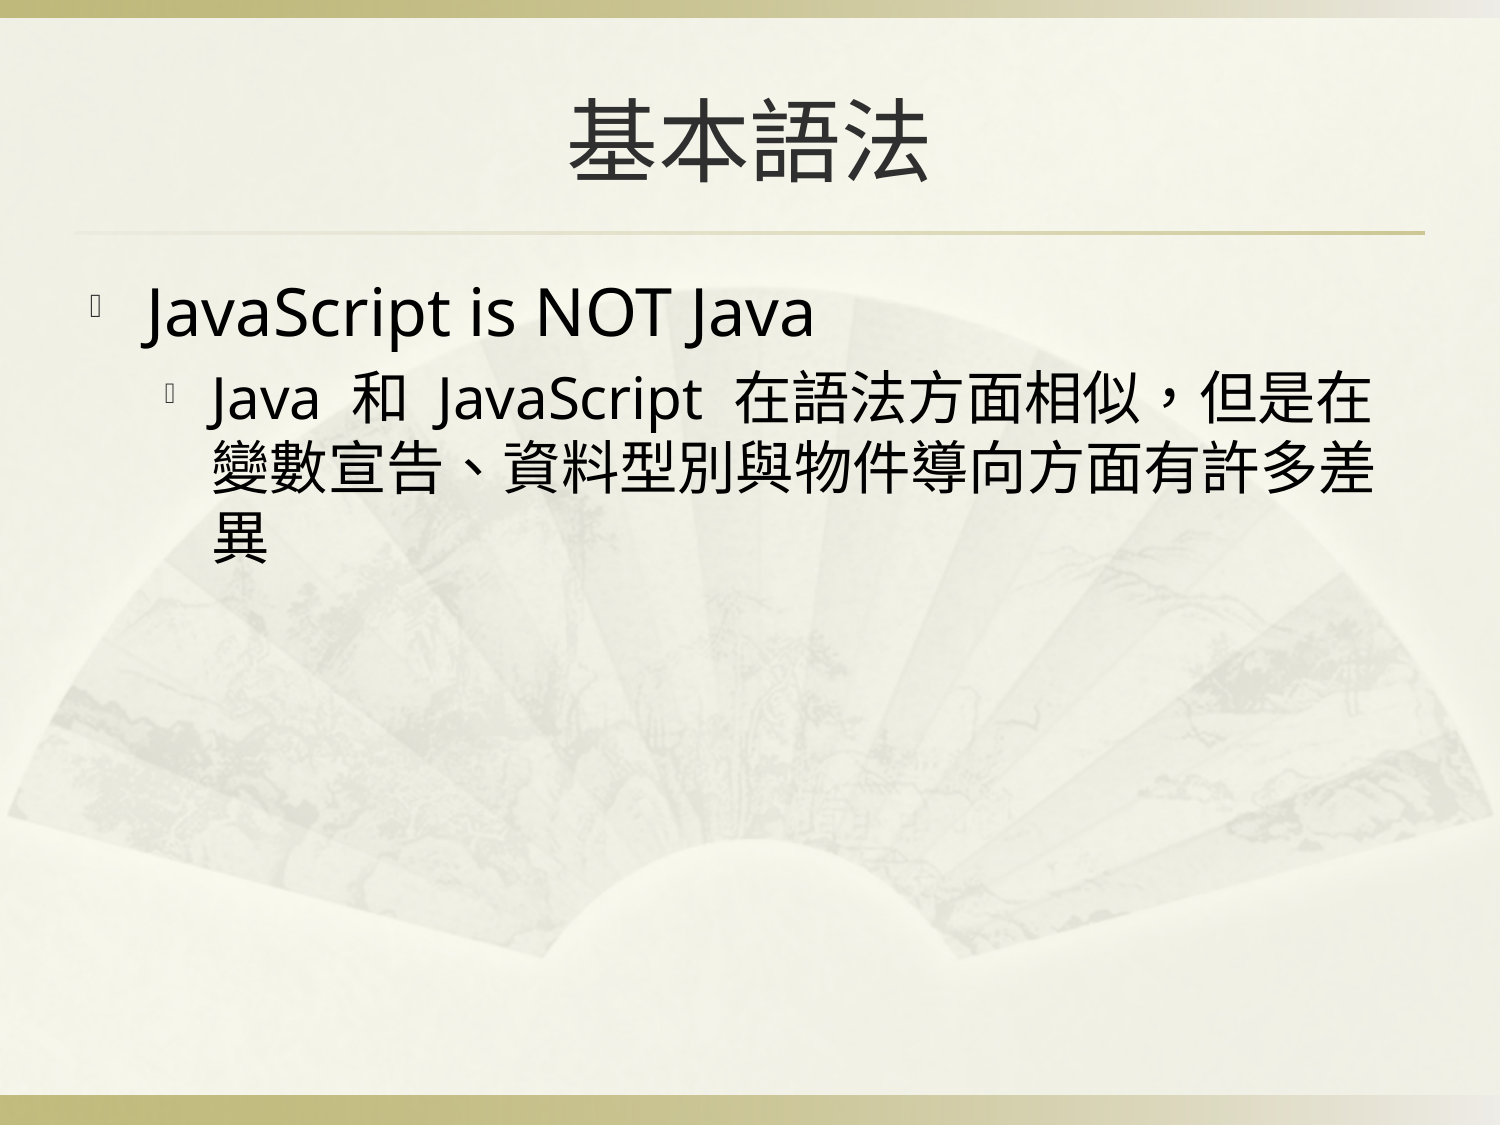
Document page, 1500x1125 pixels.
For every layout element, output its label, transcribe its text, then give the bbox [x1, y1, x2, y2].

list JavaScript is NOT Java Java 和 JavaScript 在語法方面相似，但是在變數宣告、資料型別與物件導向方面有許多差異 [75, 262, 1425, 1032]
title 基本語法 [75, 45, 1425, 233]
